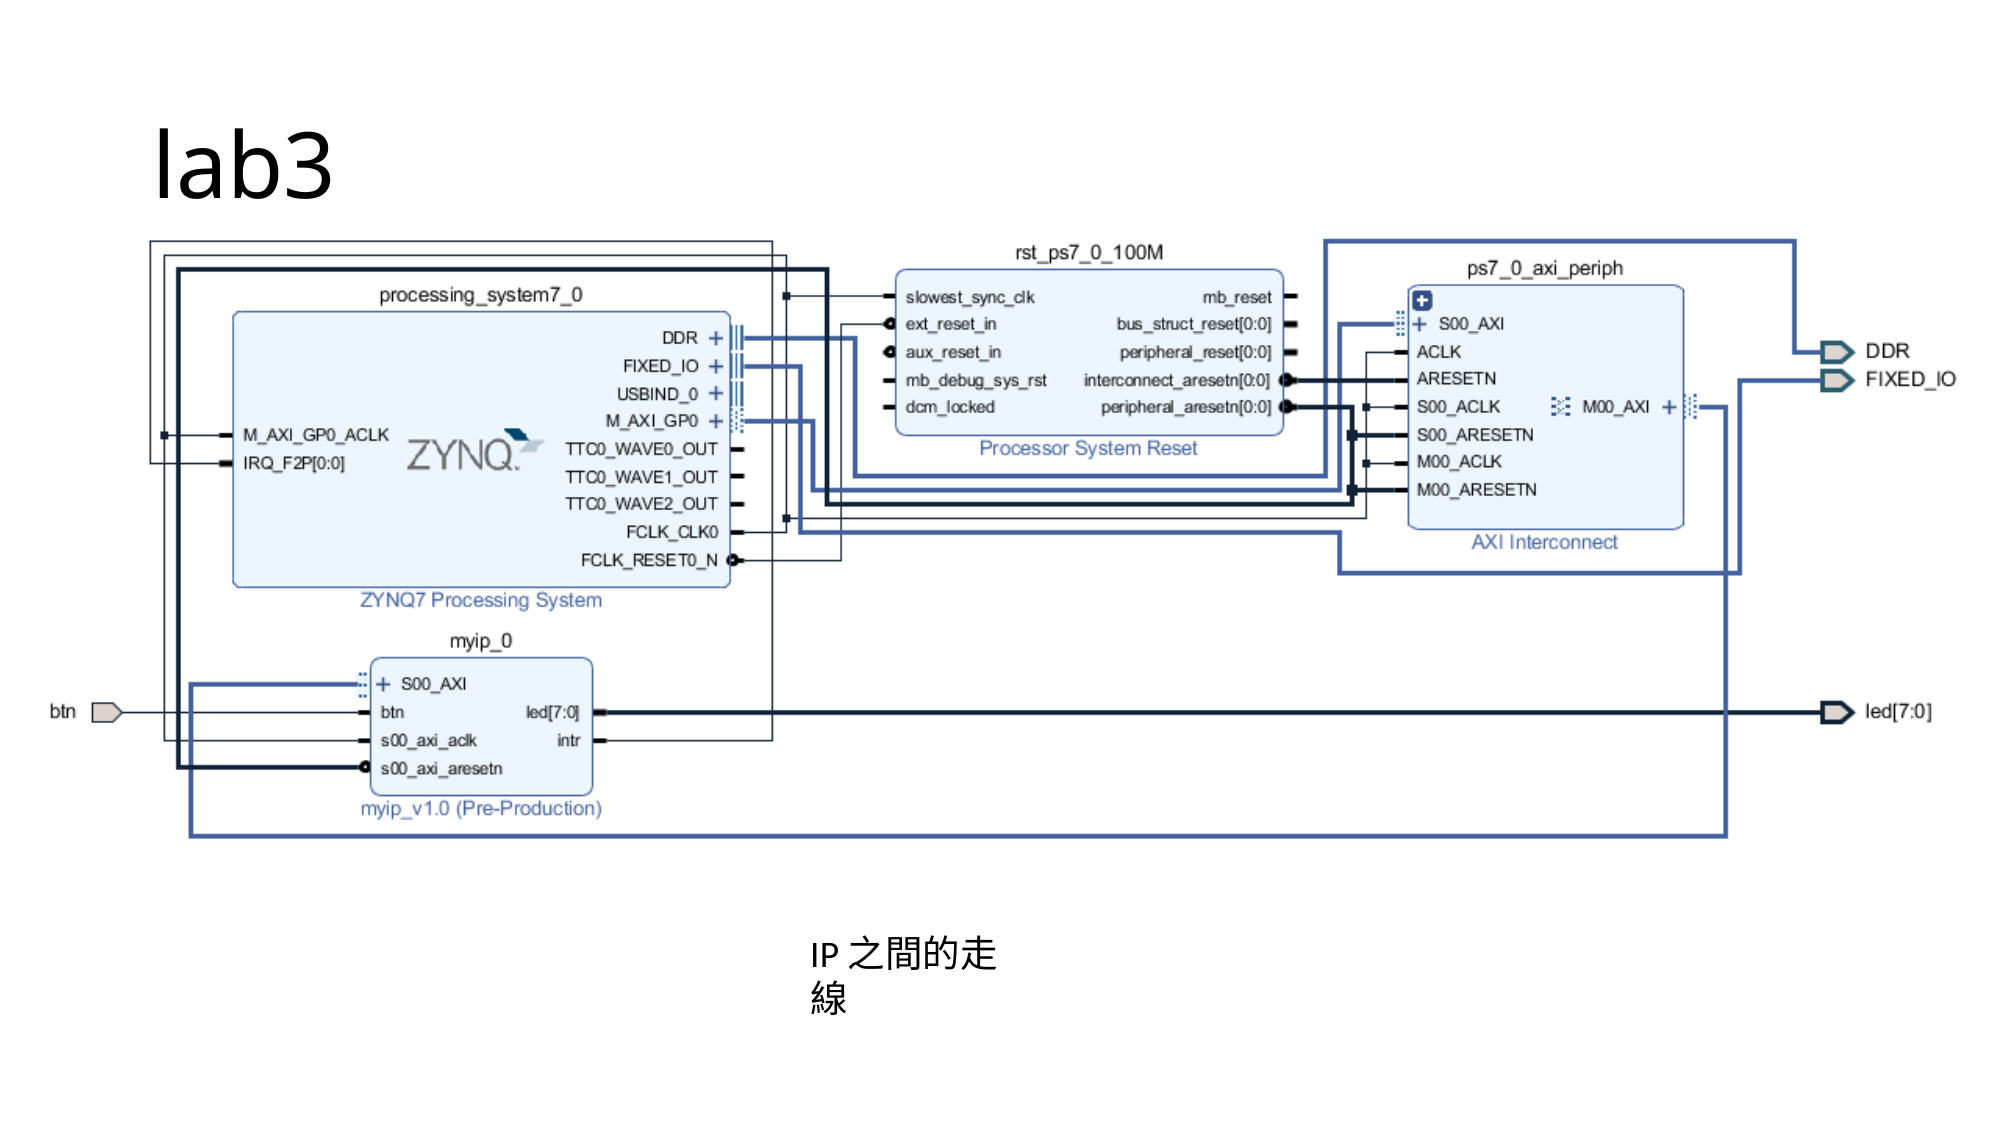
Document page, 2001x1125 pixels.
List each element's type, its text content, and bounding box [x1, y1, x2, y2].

title lab3 [137, 59, 1863, 200]
picture [31, 200, 1969, 925]
text_box IP之間的走線 [795, 925, 1049, 1028]
